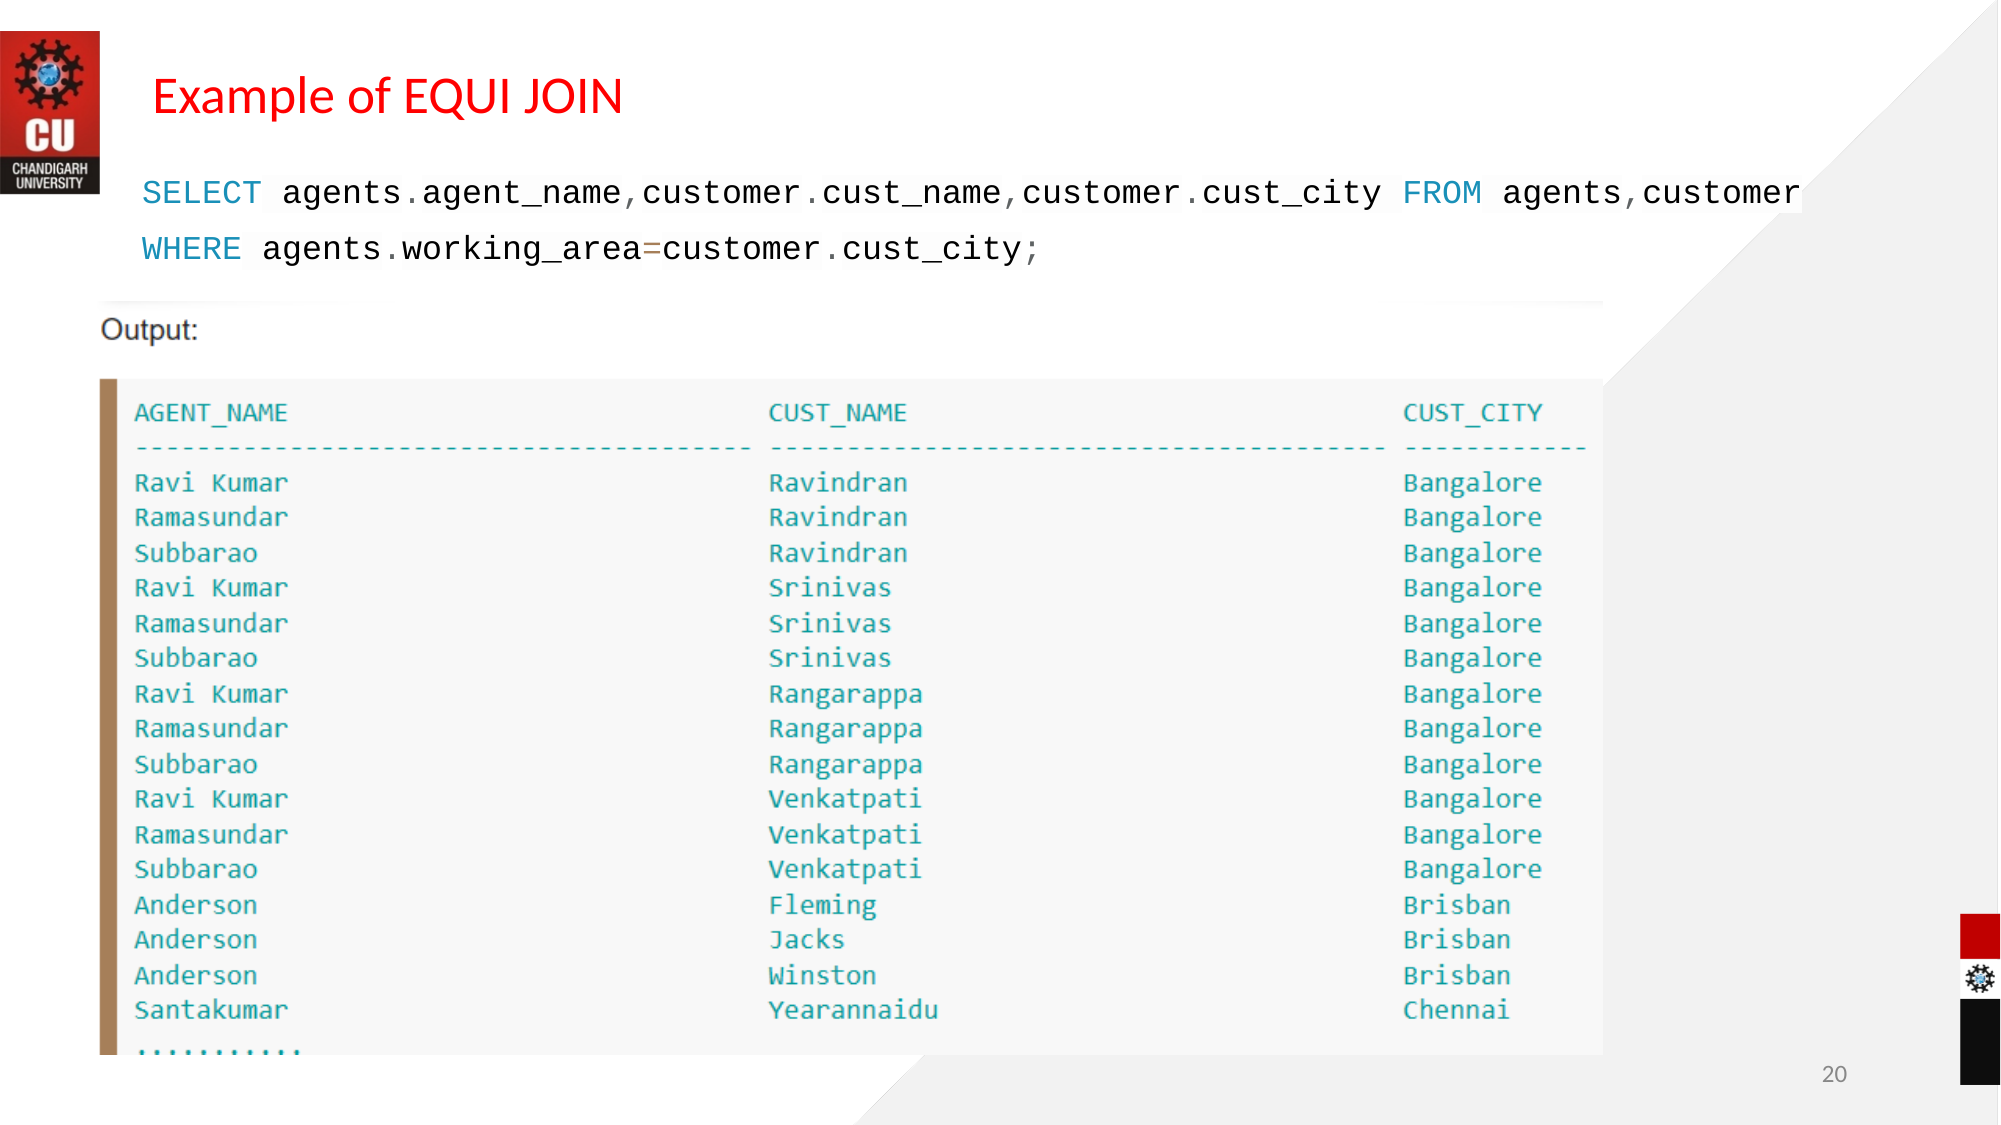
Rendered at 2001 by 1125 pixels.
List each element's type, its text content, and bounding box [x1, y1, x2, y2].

slide_number 20 [1412, 1042, 1863, 1103]
picture [0, 0, 2001, 1125]
list SELECT agents.agent_name,customer.cust_name,customer.cust_city FROM agents,customer WHERE agents.working_area=customer.cust_city; [97, 167, 1909, 1112]
title Example of EQUI JOIN [137, 59, 1863, 133]
